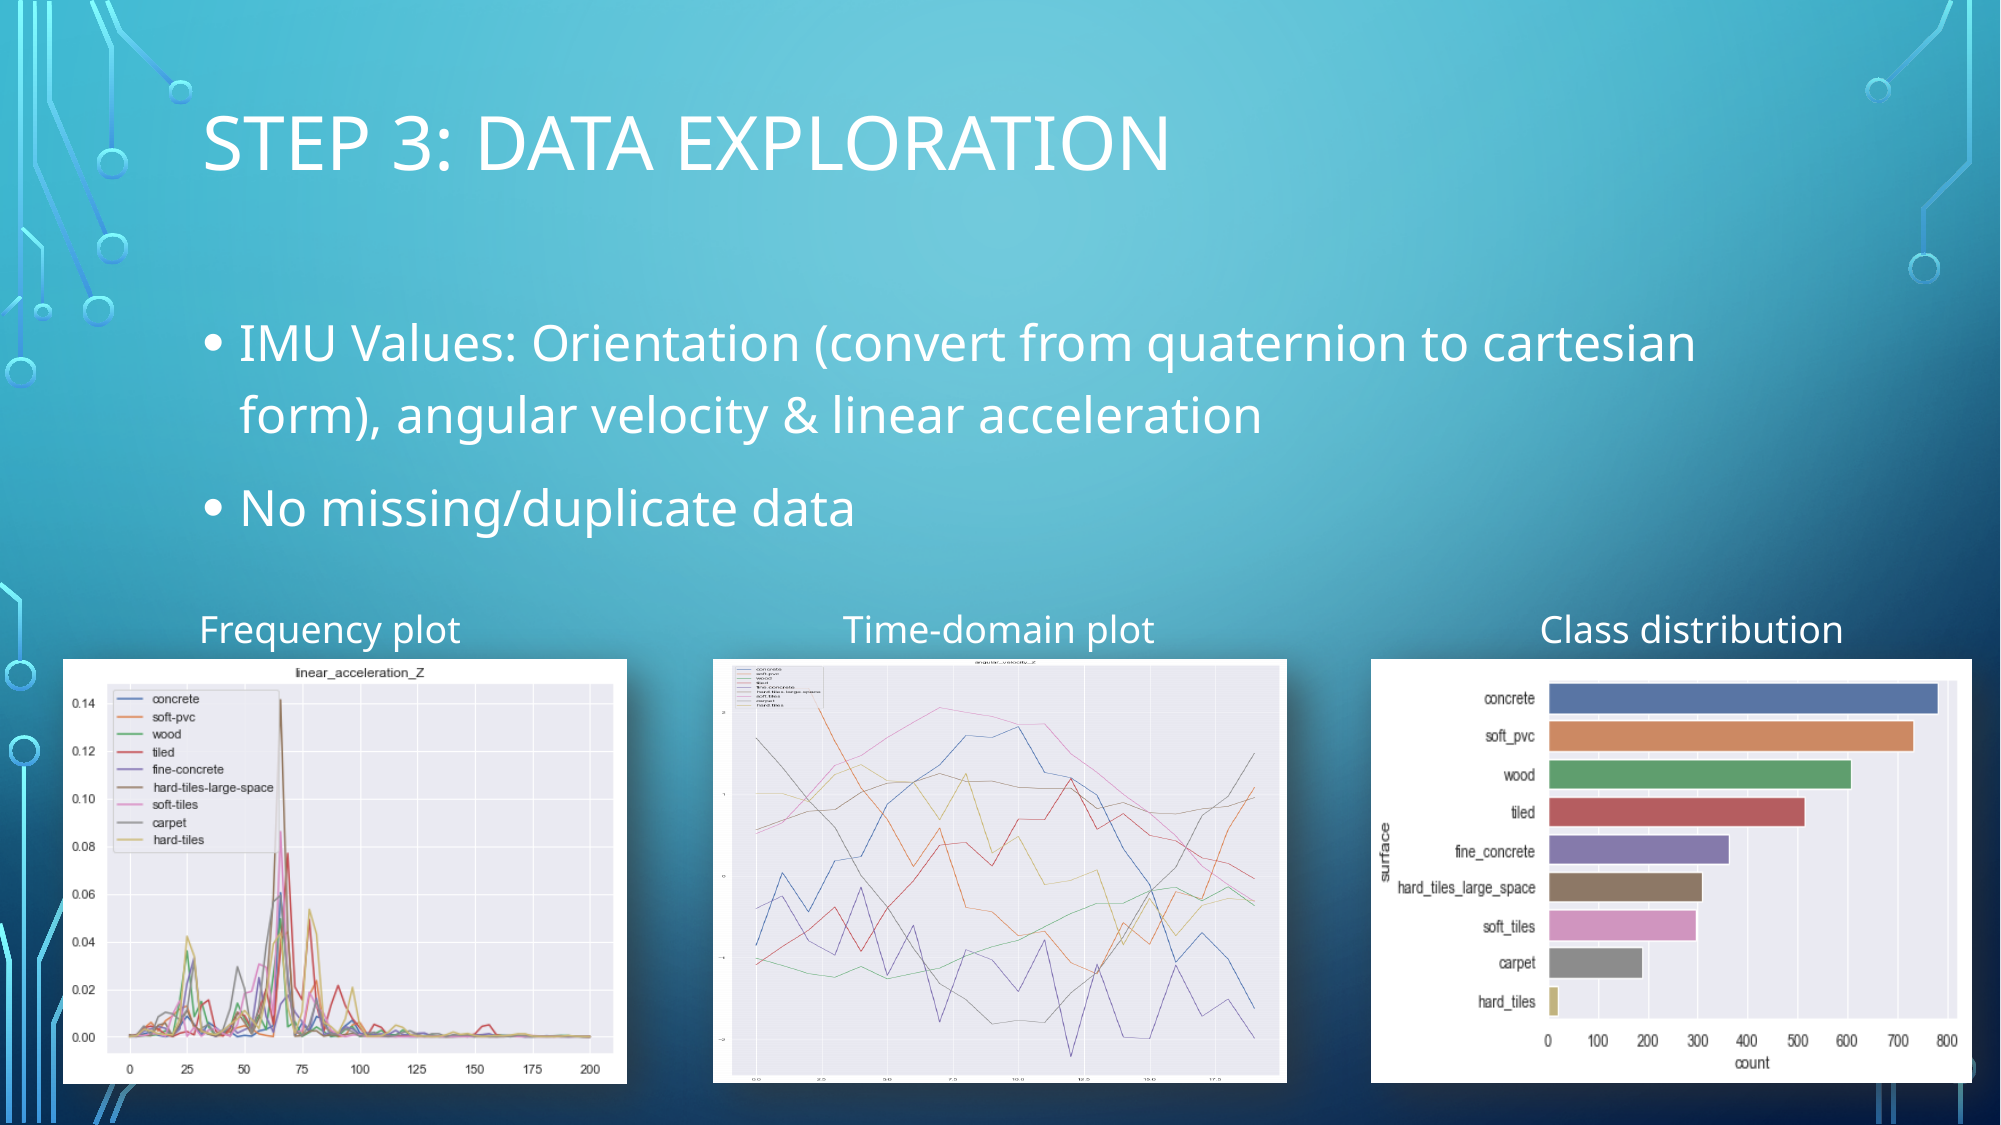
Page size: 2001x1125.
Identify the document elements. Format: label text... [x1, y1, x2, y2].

text_box Time-domain plot [828, 598, 1170, 658]
text_box Class distribution [1524, 598, 1860, 659]
title Step 3: Data Exploration [187, 24, 1813, 268]
picture [62, 659, 627, 1084]
text_box Frequency plot [184, 598, 476, 659]
list IMU Values: Orientation (convert from quaternion to cartesian form), angular velocity & linear acceleration No missing/duplicate data [187, 292, 1813, 550]
picture [1371, 659, 1972, 1084]
picture [712, 658, 1287, 1084]
